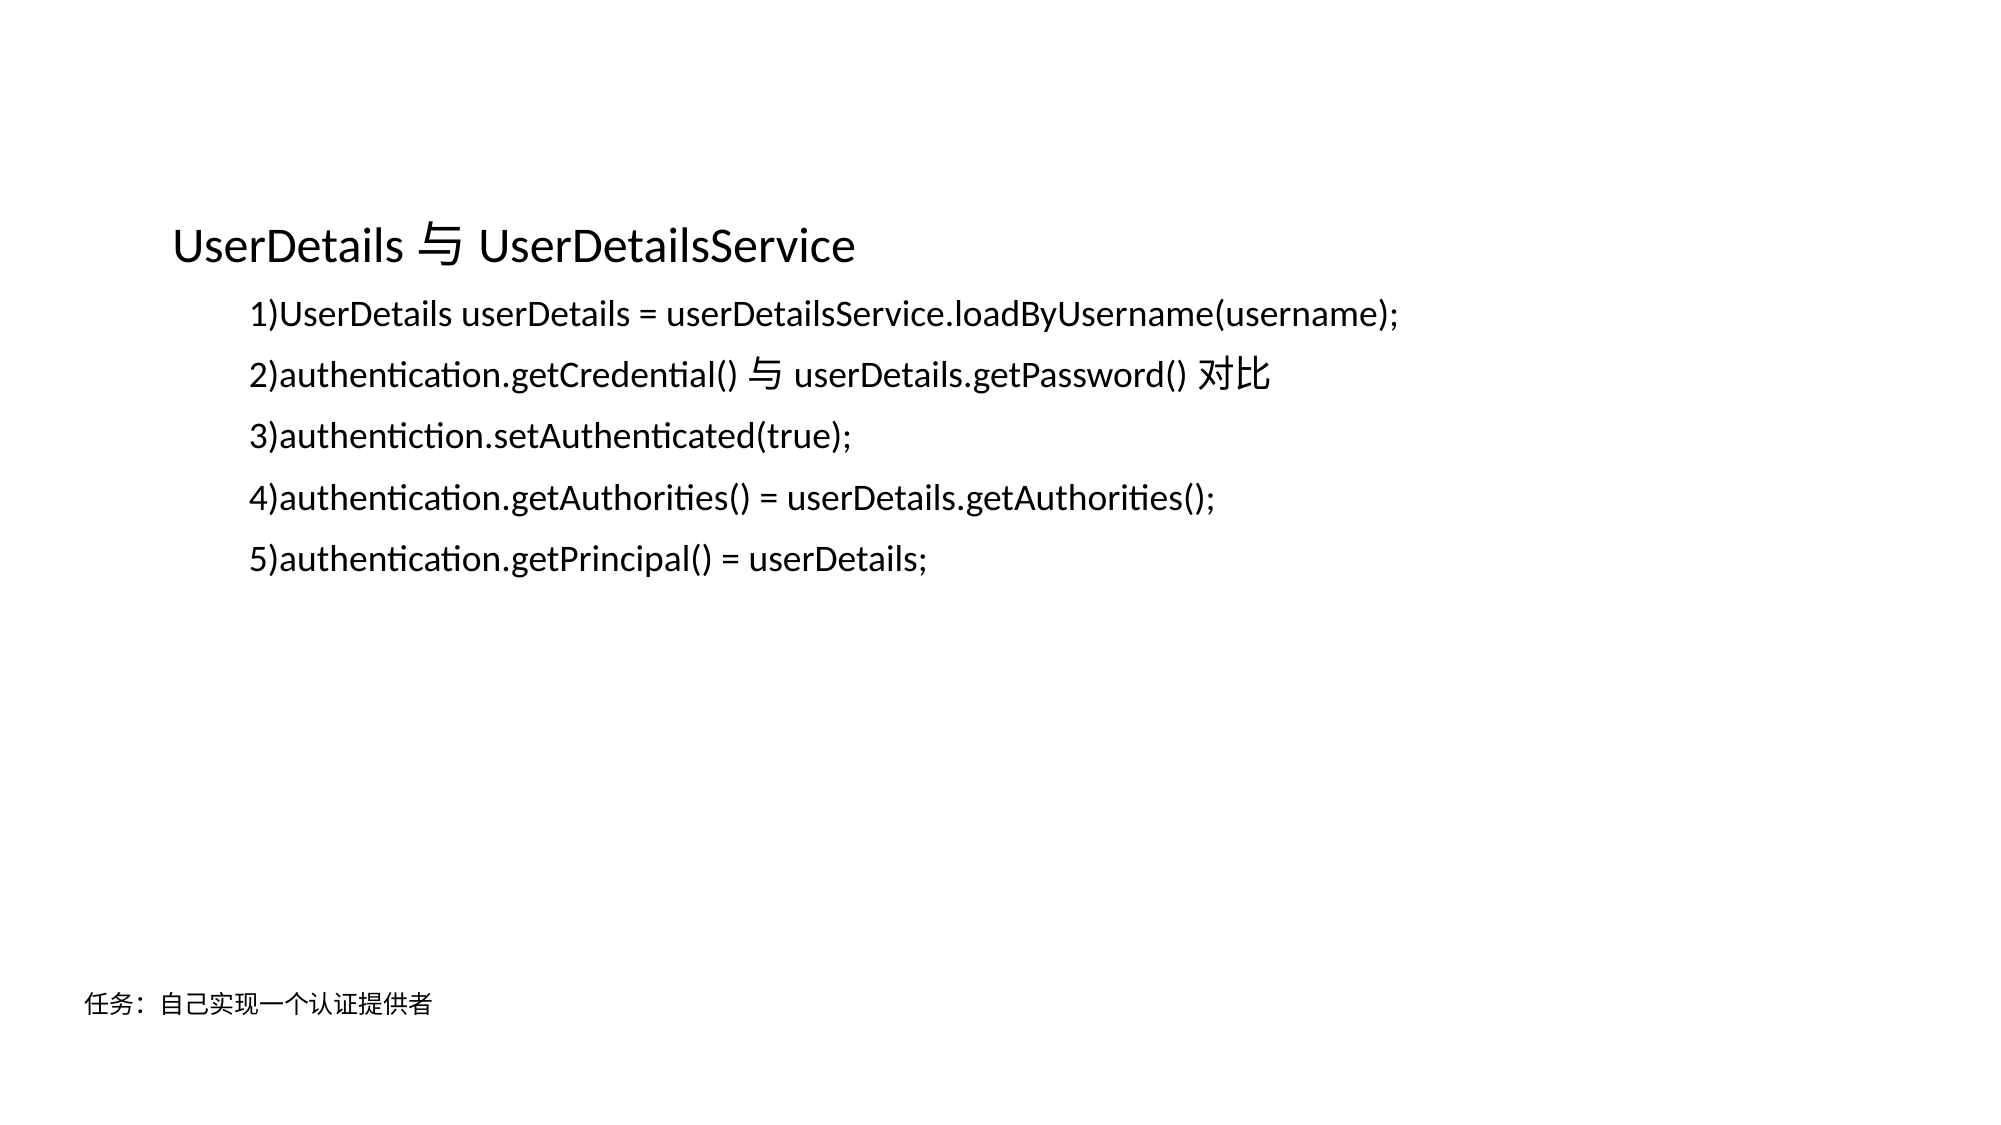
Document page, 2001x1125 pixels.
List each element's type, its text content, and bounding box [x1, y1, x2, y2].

text_box 任务：自己实现一个认证提供者 [69, 981, 456, 1026]
subtitle UserDetails与UserDetailsService 1)UserDetails userDetails = userDetailsService.loadByUsername(username); 2)authentication.getCredential()与userDetails.getPassword()对比 3)authentiction.setAuthenticated(true); 4)authentication.getAuthorities() = userDetails.getAuthorities(); 5)authentication.getPrincipal() = userDetails; [157, 211, 1750, 863]
